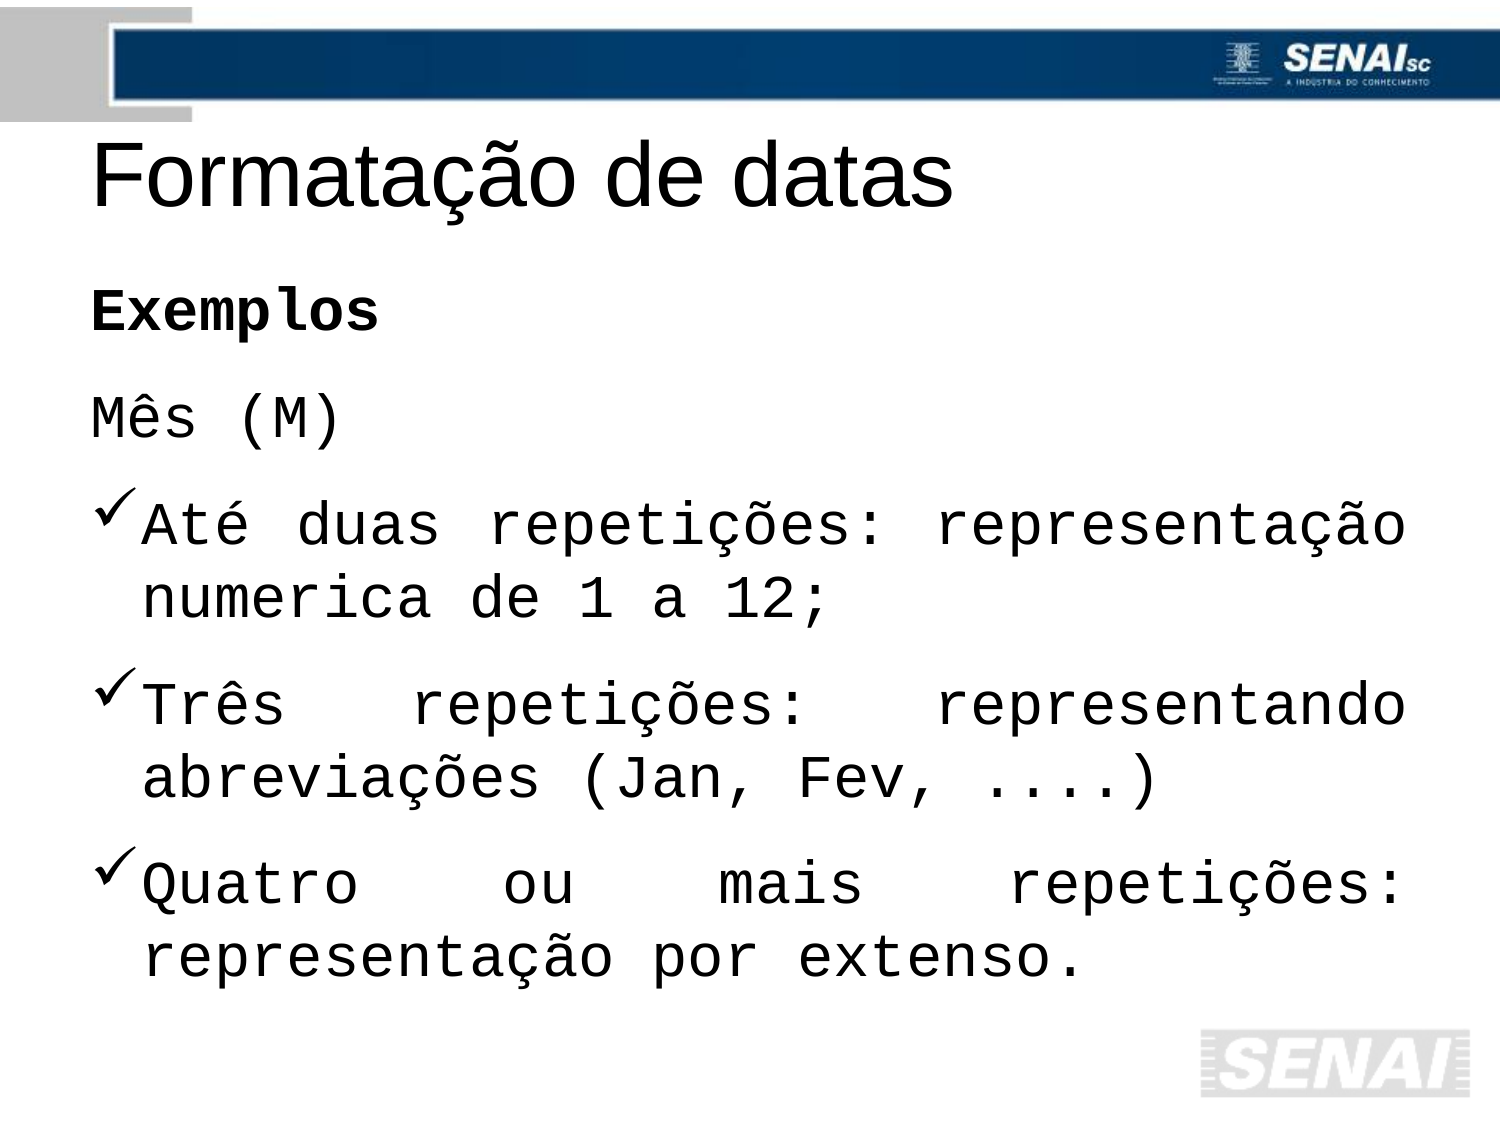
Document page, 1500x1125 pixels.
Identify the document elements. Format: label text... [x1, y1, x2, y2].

title Formatação de datas [75, 45, 1425, 233]
picture [0, 7, 1500, 122]
list Exemplos Mês (M) Até duas repetições: representação numerica de 1 a 12; Três repetições: representando abreviações (Jan, Fev, ....) Quatro ou mais repetições: representação por extenso. [75, 262, 1425, 1005]
